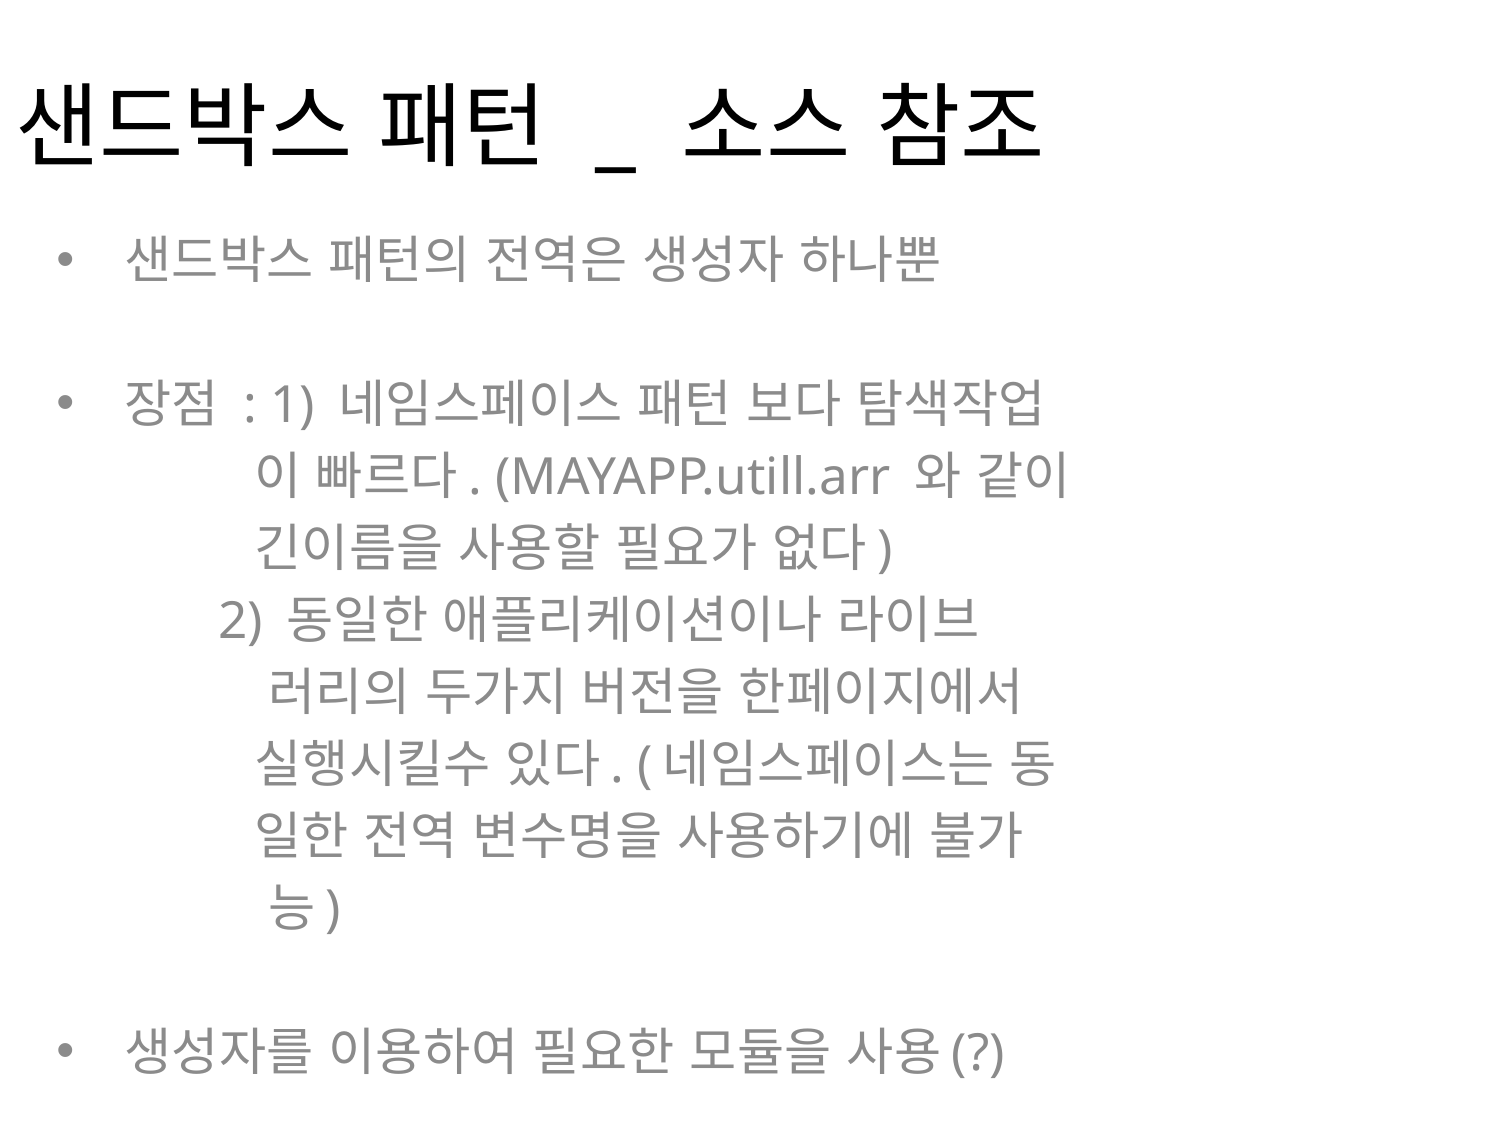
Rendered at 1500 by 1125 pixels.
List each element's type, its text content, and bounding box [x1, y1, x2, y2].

title 샌드박스 패턴 _ 소스 참조 [0, 2, 1500, 244]
subtitle 샌드박스 패턴의 전역은 생성자 하나뿐 장점 : 1) 네임스페이스 패턴 보다 탐색작업 이 빠르다. (MAYAPP.utill.arr 와 같이 긴이름을 사용할 필요가 없다) 2) 동일한 애플리케이션이나 라이브 러리의 두가지 버전을 한페이지에서 실행시킬수 있다. (네임스페이스는 동 일한 전역 변수명을 사용하기에 불가 능) 생성자를 이용하여 필요한 모듈을 사용(?) [41, 219, 1459, 1094]
